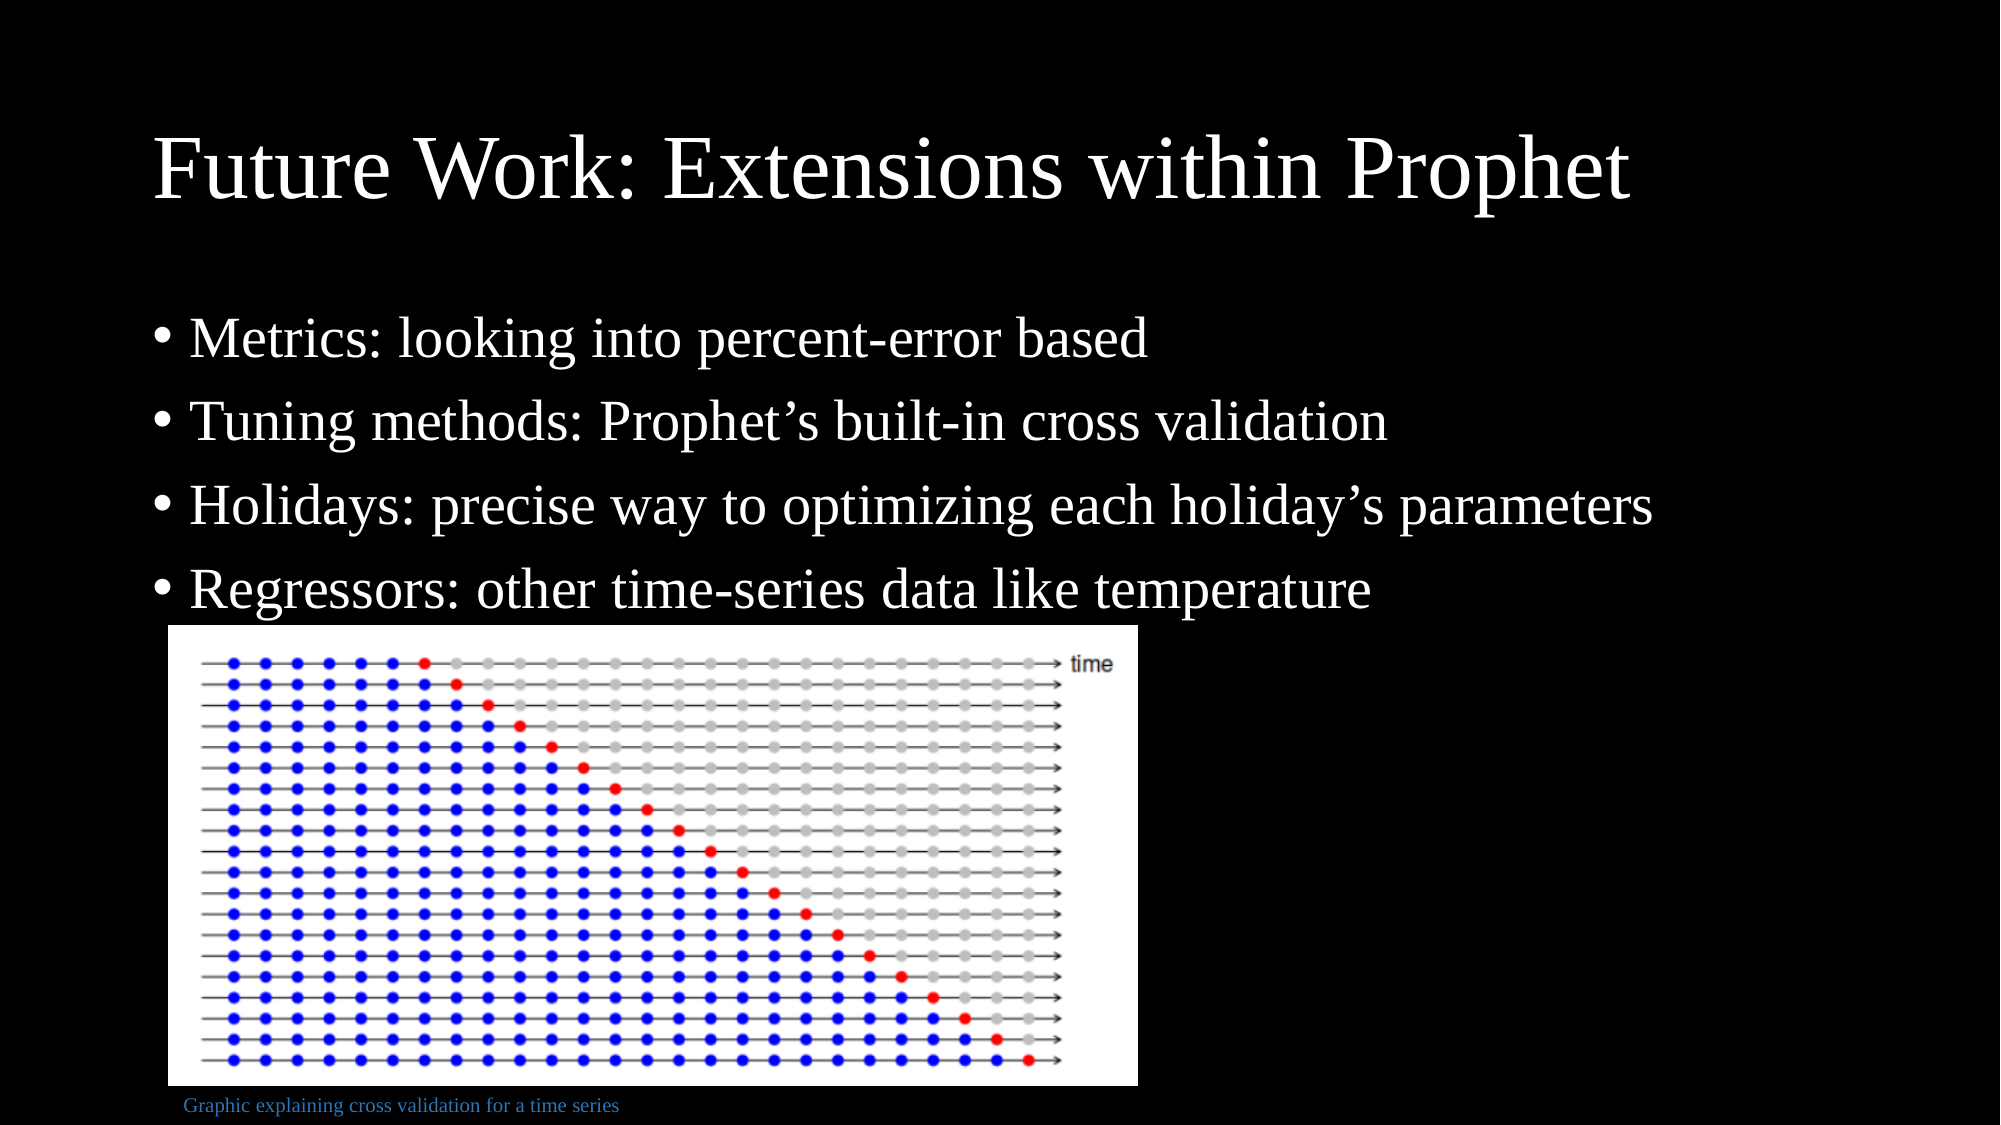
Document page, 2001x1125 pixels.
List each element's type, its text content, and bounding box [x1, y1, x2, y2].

list Metrics: looking into percent-error based Tuning methods: Prophet’s built-in cross validation Holidays: precise way to optimizing each holiday’s parameters Regressors: other time-series data like temperature [137, 299, 1863, 1014]
title Future Work: Extensions within Prophet [137, 59, 1863, 278]
text_box Graphic explaining cross validation for a time series [168, 1086, 844, 1125]
picture [168, 625, 1138, 1086]
